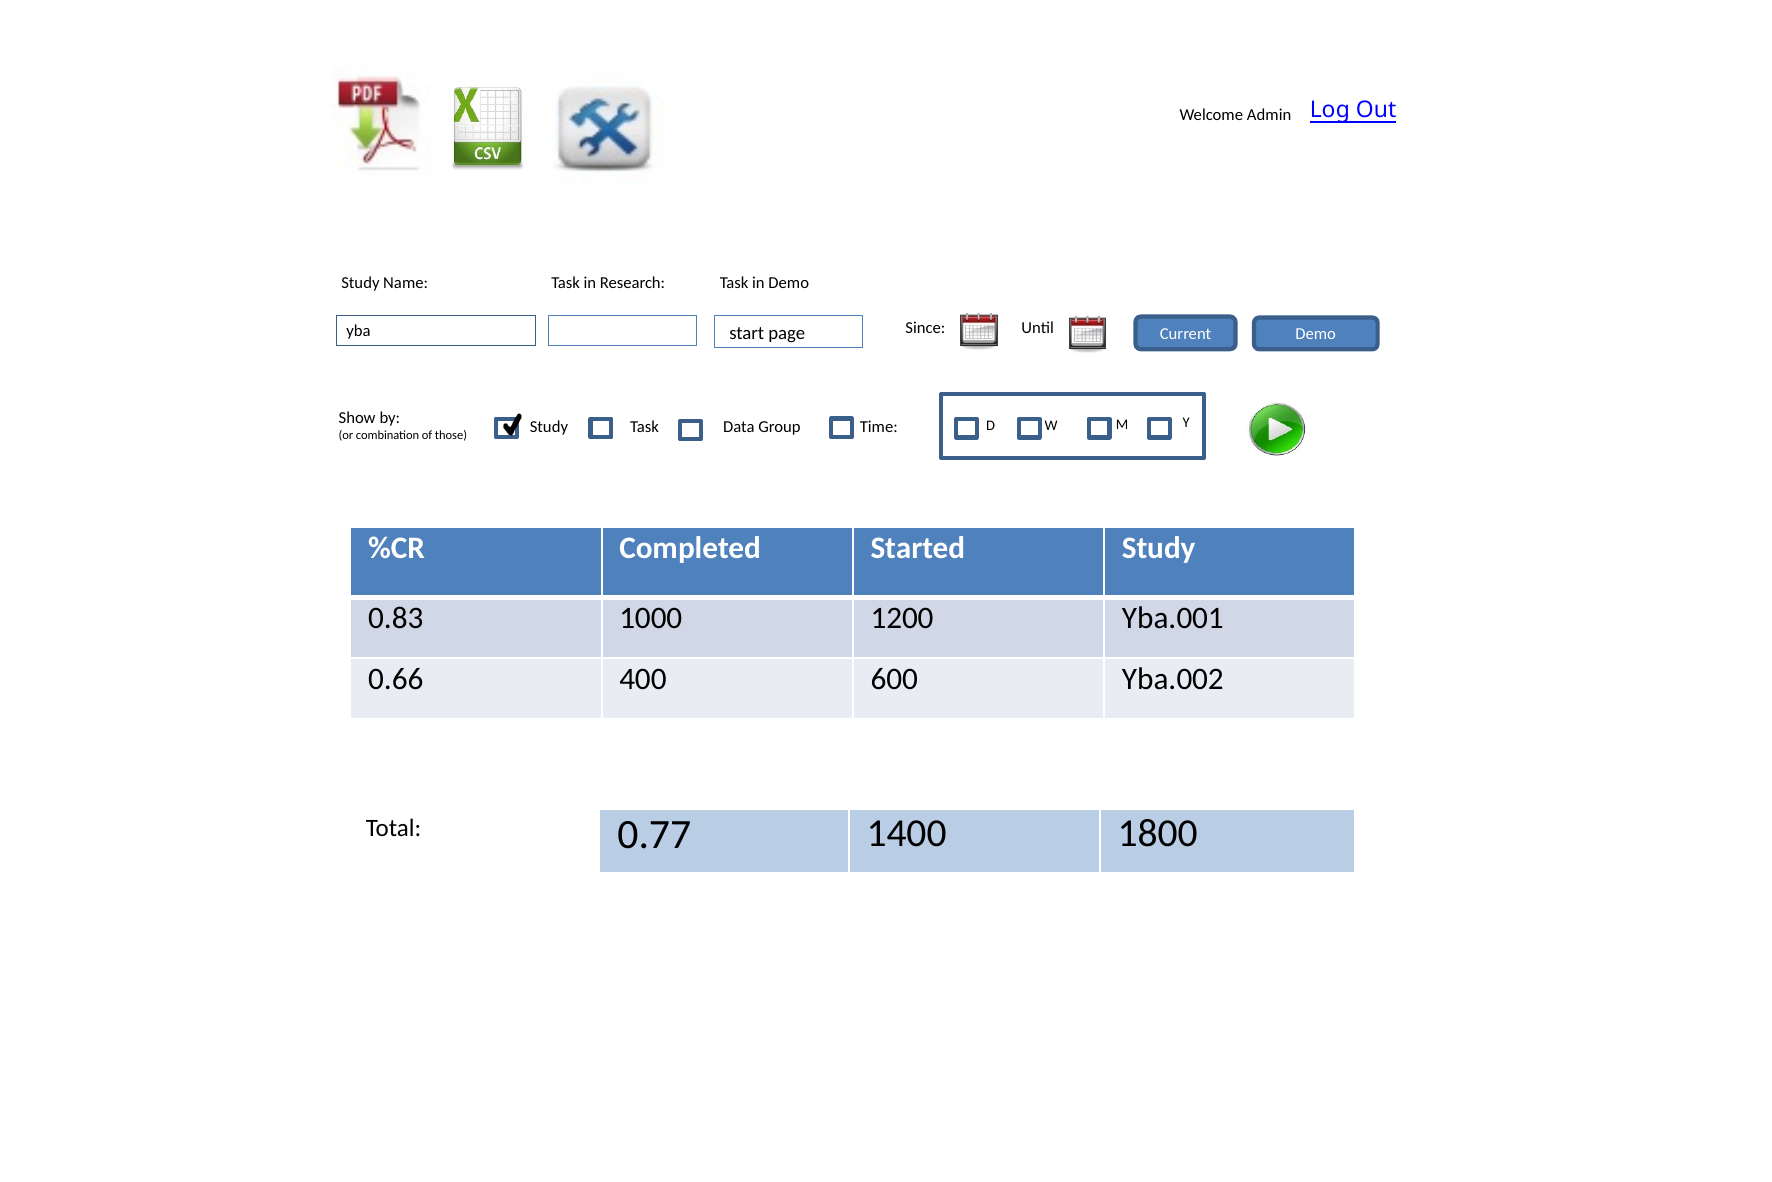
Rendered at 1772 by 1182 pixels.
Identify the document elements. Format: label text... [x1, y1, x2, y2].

text_box [600, 417, 613, 439]
picture [448, 81, 526, 171]
text_box Data Group [712, 410, 823, 441]
text_box Log Out [1239, 89, 1407, 130]
table_cell 0.83 [351, 600, 601, 657]
text_box [1087, 417, 1112, 440]
text_box M [1105, 410, 1150, 438]
text_box [1017, 417, 1042, 440]
text_box Time: [849, 410, 921, 441]
table_cell 400 [603, 659, 852, 718]
table_cell 0.66 [351, 659, 601, 718]
text_box Show by: (or combination of those) [328, 401, 483, 447]
text_box Study Name: [336, 269, 483, 294]
text_box W [1034, 411, 1075, 439]
table_header 0.77 [600, 810, 848, 872]
table_cell Yba.002 [1105, 659, 1354, 718]
text_box Welcome Admin [1169, 98, 1356, 130]
text_box Task [620, 410, 697, 441]
picture [538, 71, 672, 191]
text_box Current [1133, 314, 1238, 352]
text_box [678, 419, 703, 441]
table_cell 1200 [854, 600, 1103, 657]
text_box Demo [1251, 315, 1380, 352]
text_box Task in Demo [714, 269, 861, 294]
picture [484, 401, 531, 456]
table_cell 1000 [603, 600, 852, 657]
text_box yba [336, 315, 536, 346]
picture [956, 311, 1000, 350]
text_box Task in Research: [546, 269, 714, 294]
text_box [1147, 417, 1172, 440]
text_box Until [1011, 311, 1069, 342]
picture [330, 65, 435, 182]
text_box Study [535, 410, 600, 441]
picture [1246, 401, 1307, 456]
table_header 1400 [850, 810, 1099, 872]
table_cell Yba.001 [1105, 600, 1354, 657]
text_box start page [714, 315, 863, 348]
text_box Since: [895, 311, 954, 342]
picture [1065, 314, 1109, 353]
table_header %CR [351, 528, 601, 595]
table_header 1800 [1101, 810, 1354, 872]
text_box [548, 315, 697, 346]
text_box [829, 416, 849, 439]
table_header Study [1105, 528, 1354, 595]
table_cell 600 [854, 659, 1103, 718]
text_box Y [1172, 407, 1205, 436]
table_header Started [854, 528, 1103, 595]
text_box Total: [355, 806, 528, 847]
text_box [939, 392, 1206, 460]
text_box D [975, 411, 1004, 439]
table_header Completed [603, 528, 852, 595]
